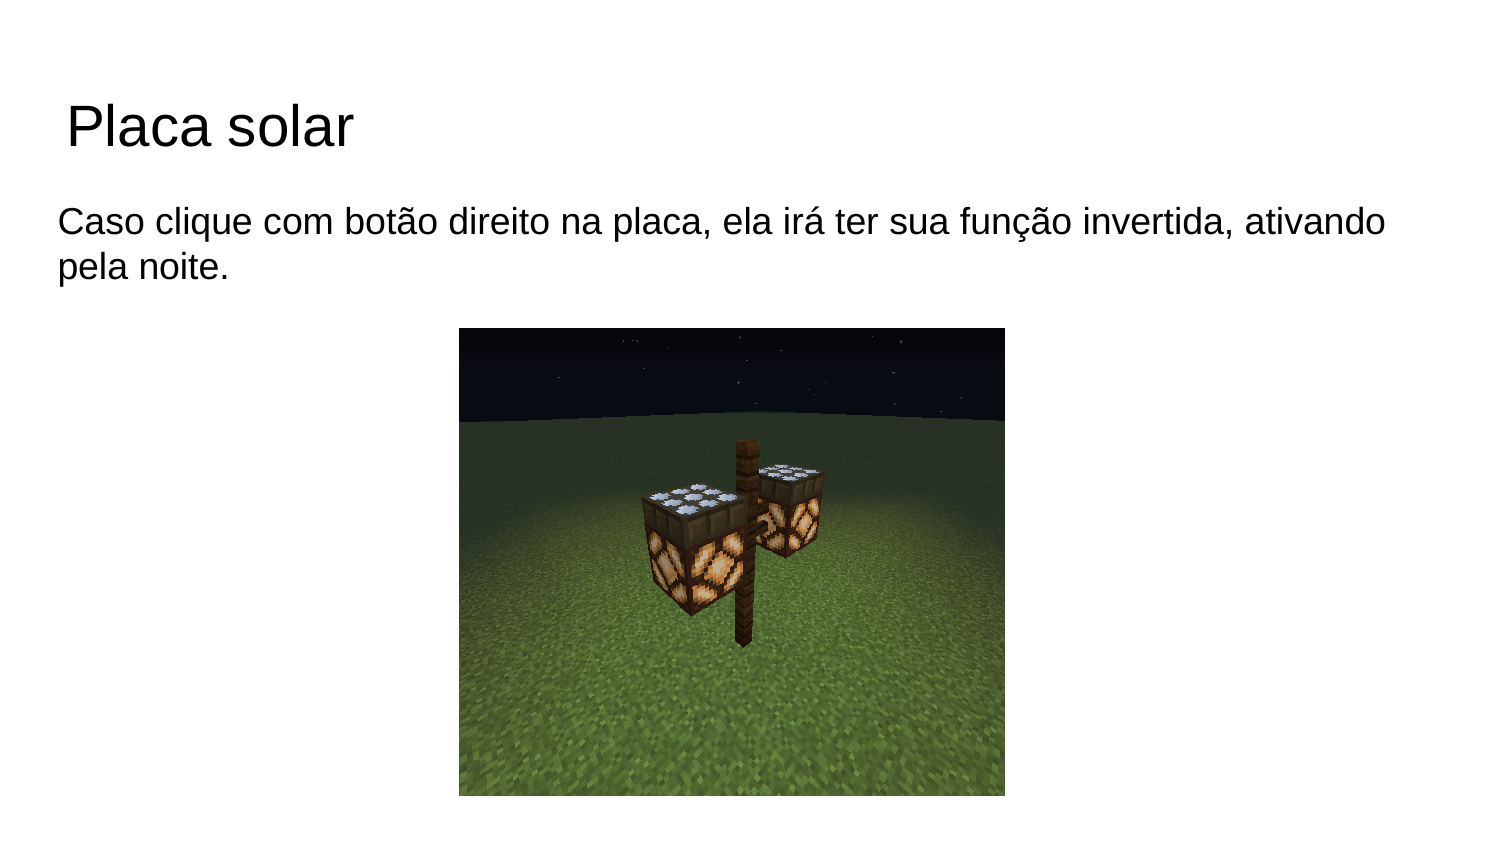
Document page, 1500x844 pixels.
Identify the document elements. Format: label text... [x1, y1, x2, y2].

text_box Caso clique com botão direito na placa, ela irá ter sua função invertida, ativando pela noite. [42, 182, 1422, 399]
picture [459, 327, 1006, 796]
title Placa solar [51, 72, 1449, 167]
